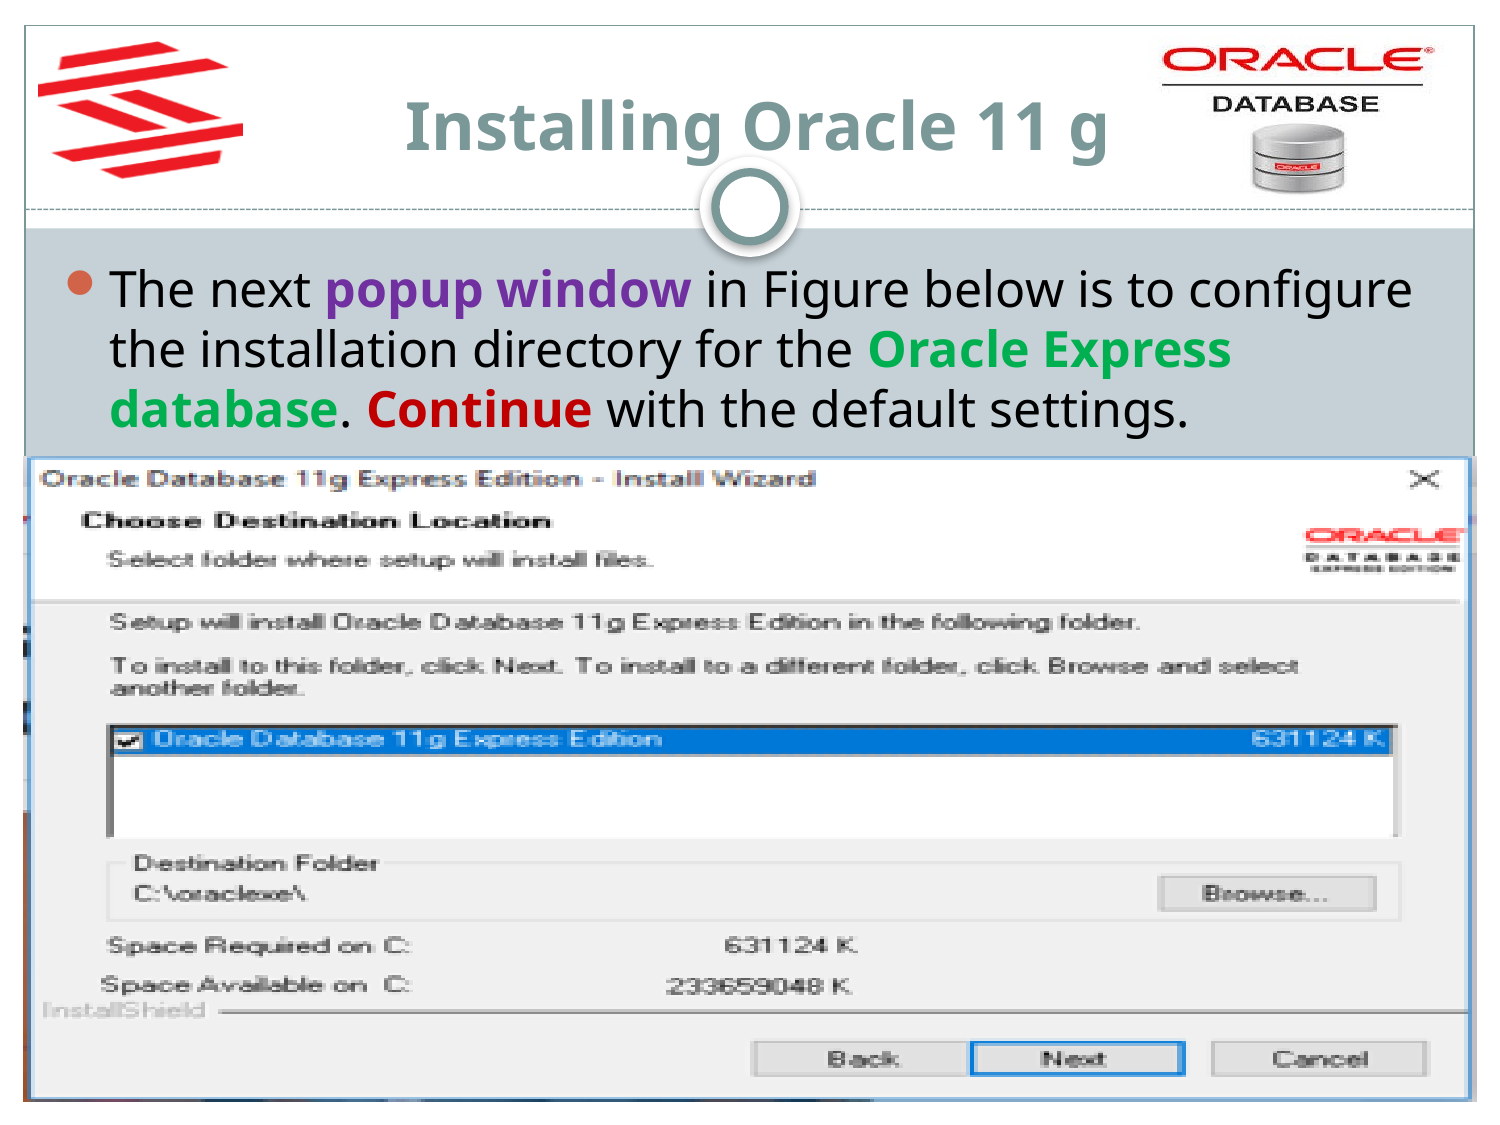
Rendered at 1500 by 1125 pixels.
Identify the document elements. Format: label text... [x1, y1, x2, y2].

picture [37, 40, 243, 185]
list The next popup window in Figure below is to configure the installation directory for the Oracle Express database. Continue with the default settings. [49, 250, 1445, 454]
picture [1148, 34, 1453, 200]
title Installing Oracle 11 g [248, 46, 1141, 172]
picture [23, 456, 1477, 1102]
